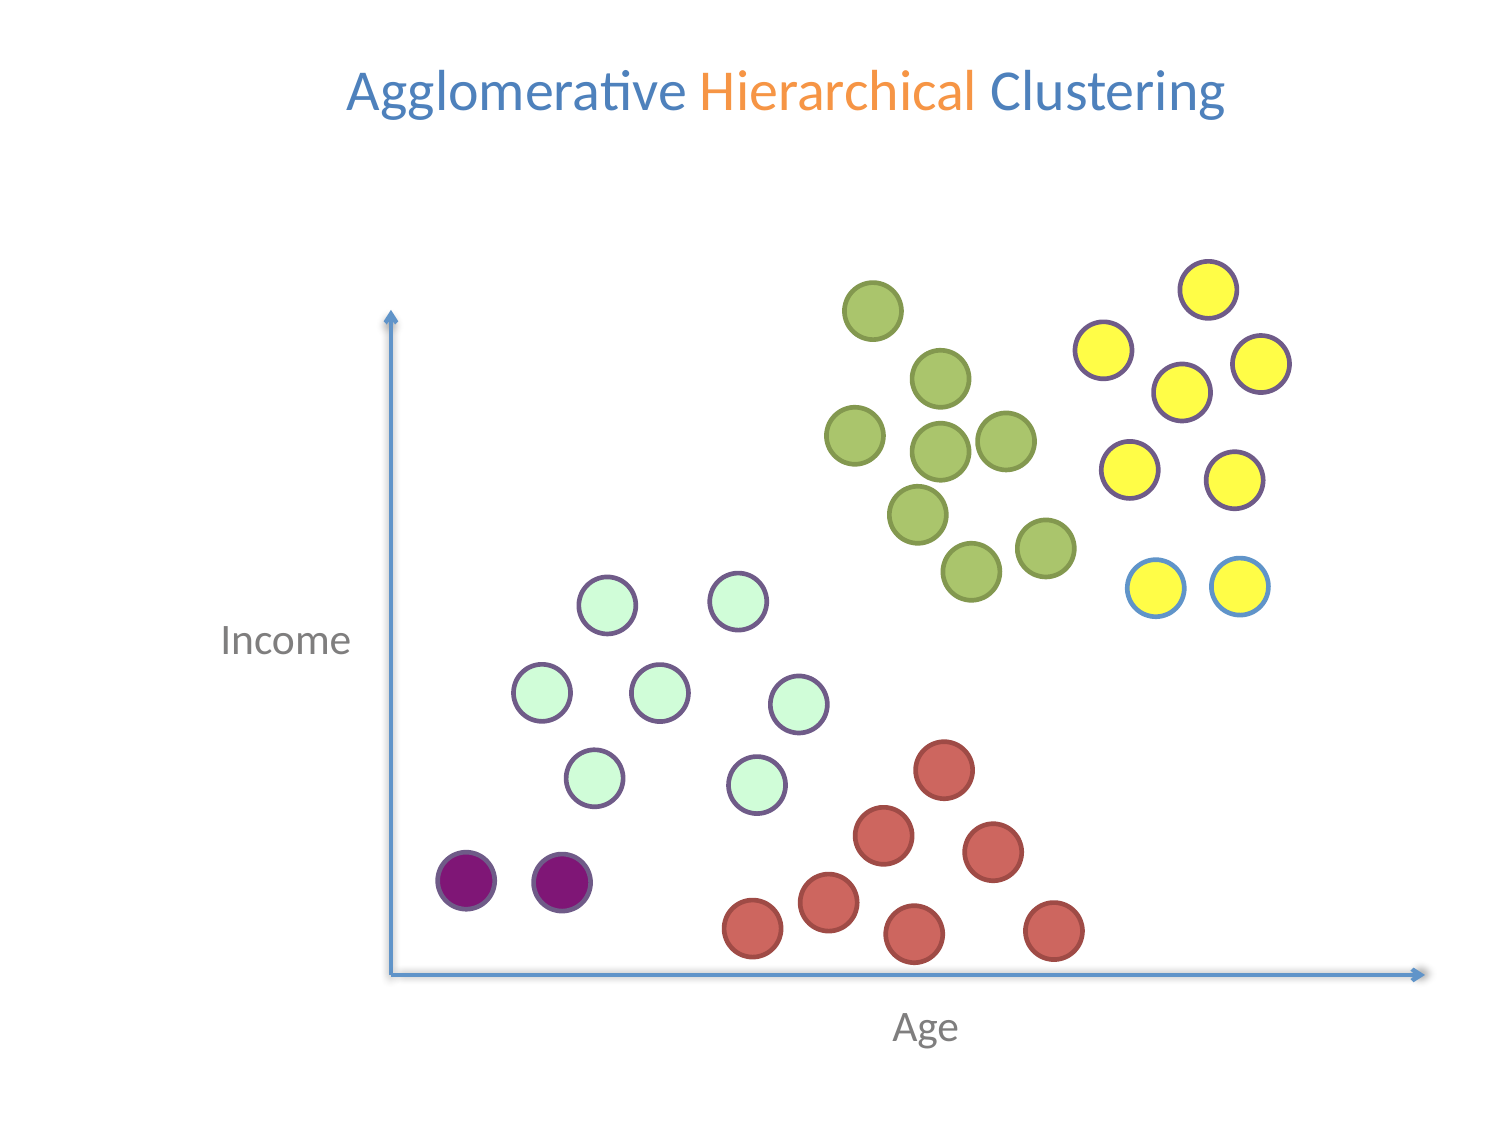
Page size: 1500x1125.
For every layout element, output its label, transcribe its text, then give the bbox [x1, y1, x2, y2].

text_box Age [890, 1003, 980, 1058]
text_box [844, 282, 902, 308]
text_box Income [218, 616, 382, 671]
text_box [1179, 261, 1237, 308]
text_box Agglomerative Hierarchical Clustering [344, 60, 1378, 132]
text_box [390, 309, 1426, 976]
